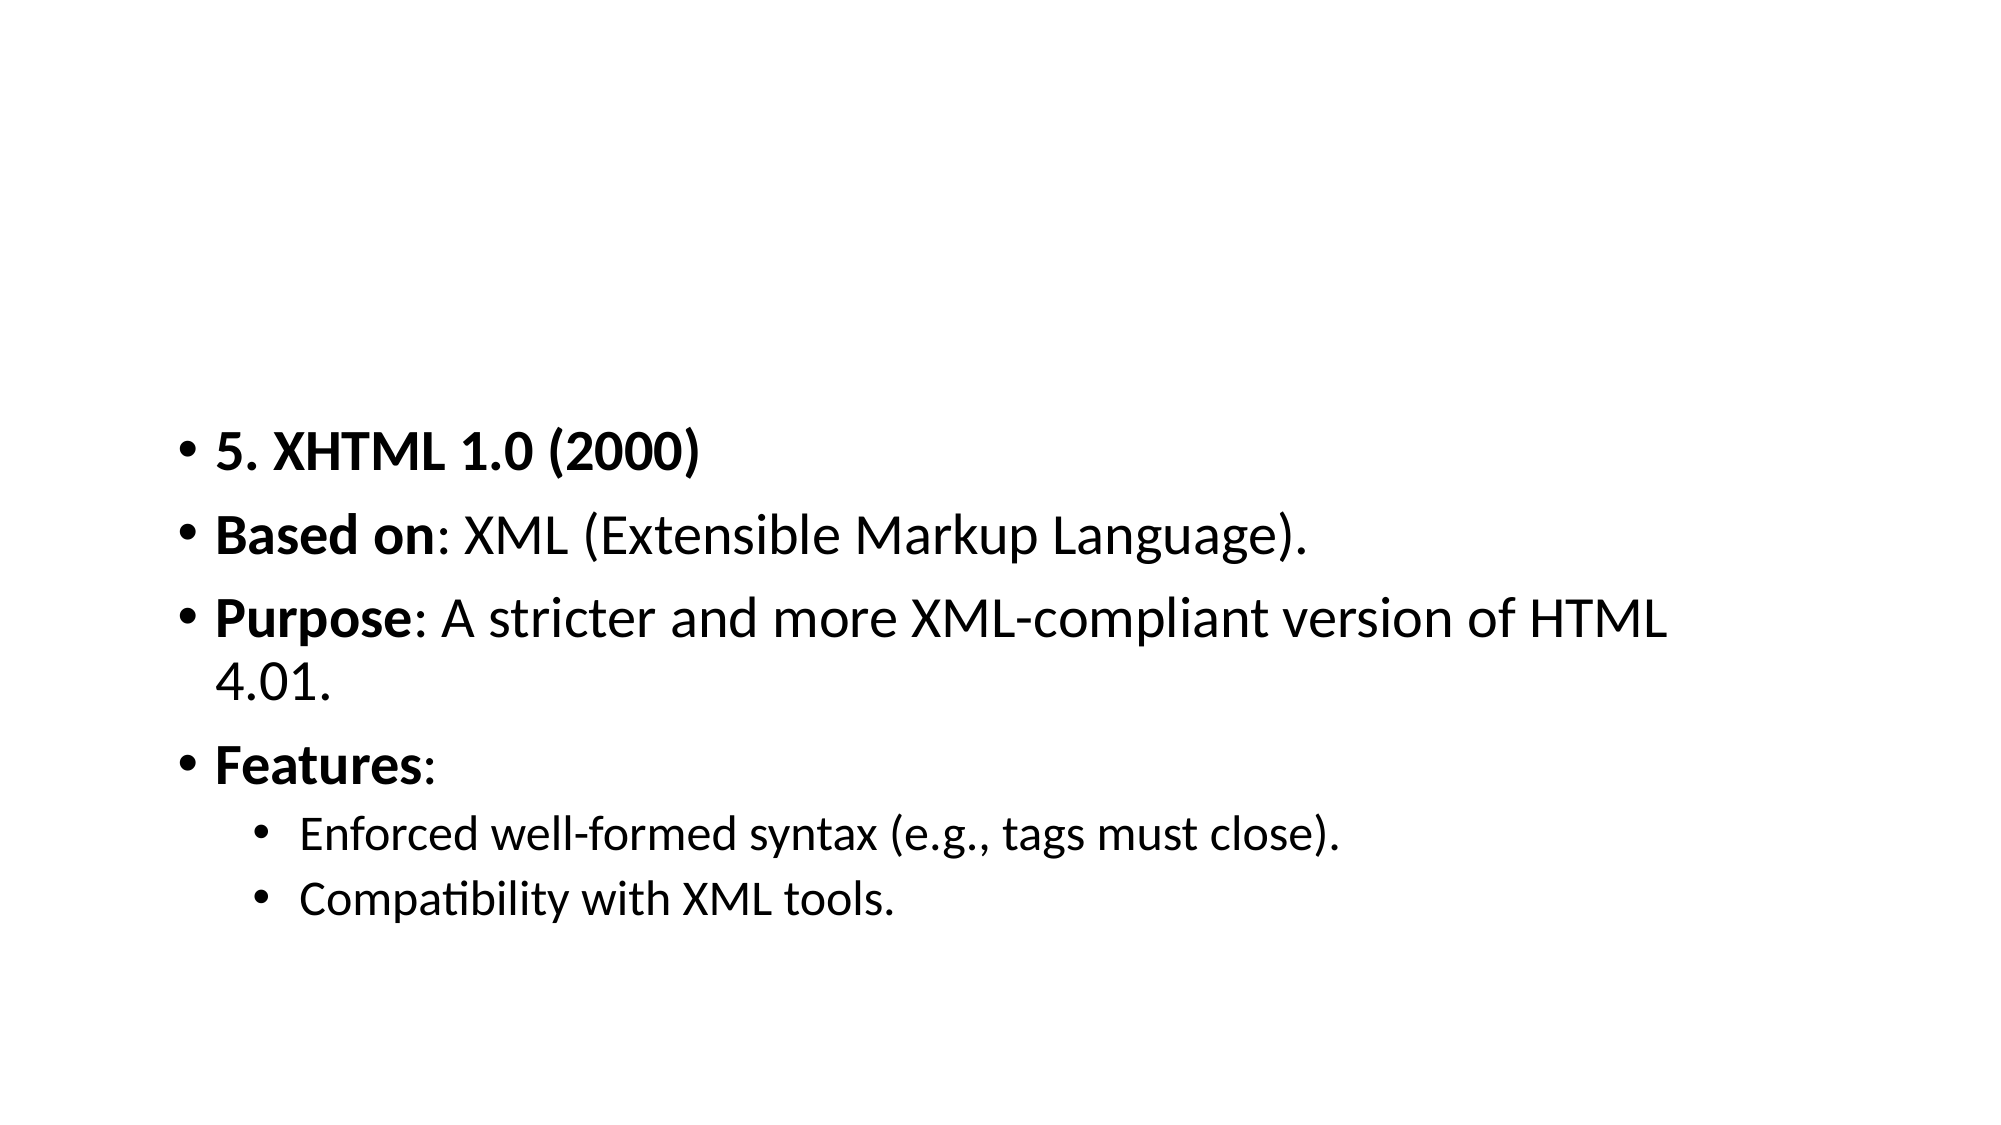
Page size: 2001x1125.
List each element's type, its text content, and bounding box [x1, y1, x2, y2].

list 5. XHTML 1.0 (2000) Based on: XML (Extensible Markup Language). Purpose: A stricter and more XML-compliant version of HTML 4.01. Features: Enforced well-formed syntax (e.g., tags must close). Compatibility with XML tools. [162, 346, 1688, 1000]
